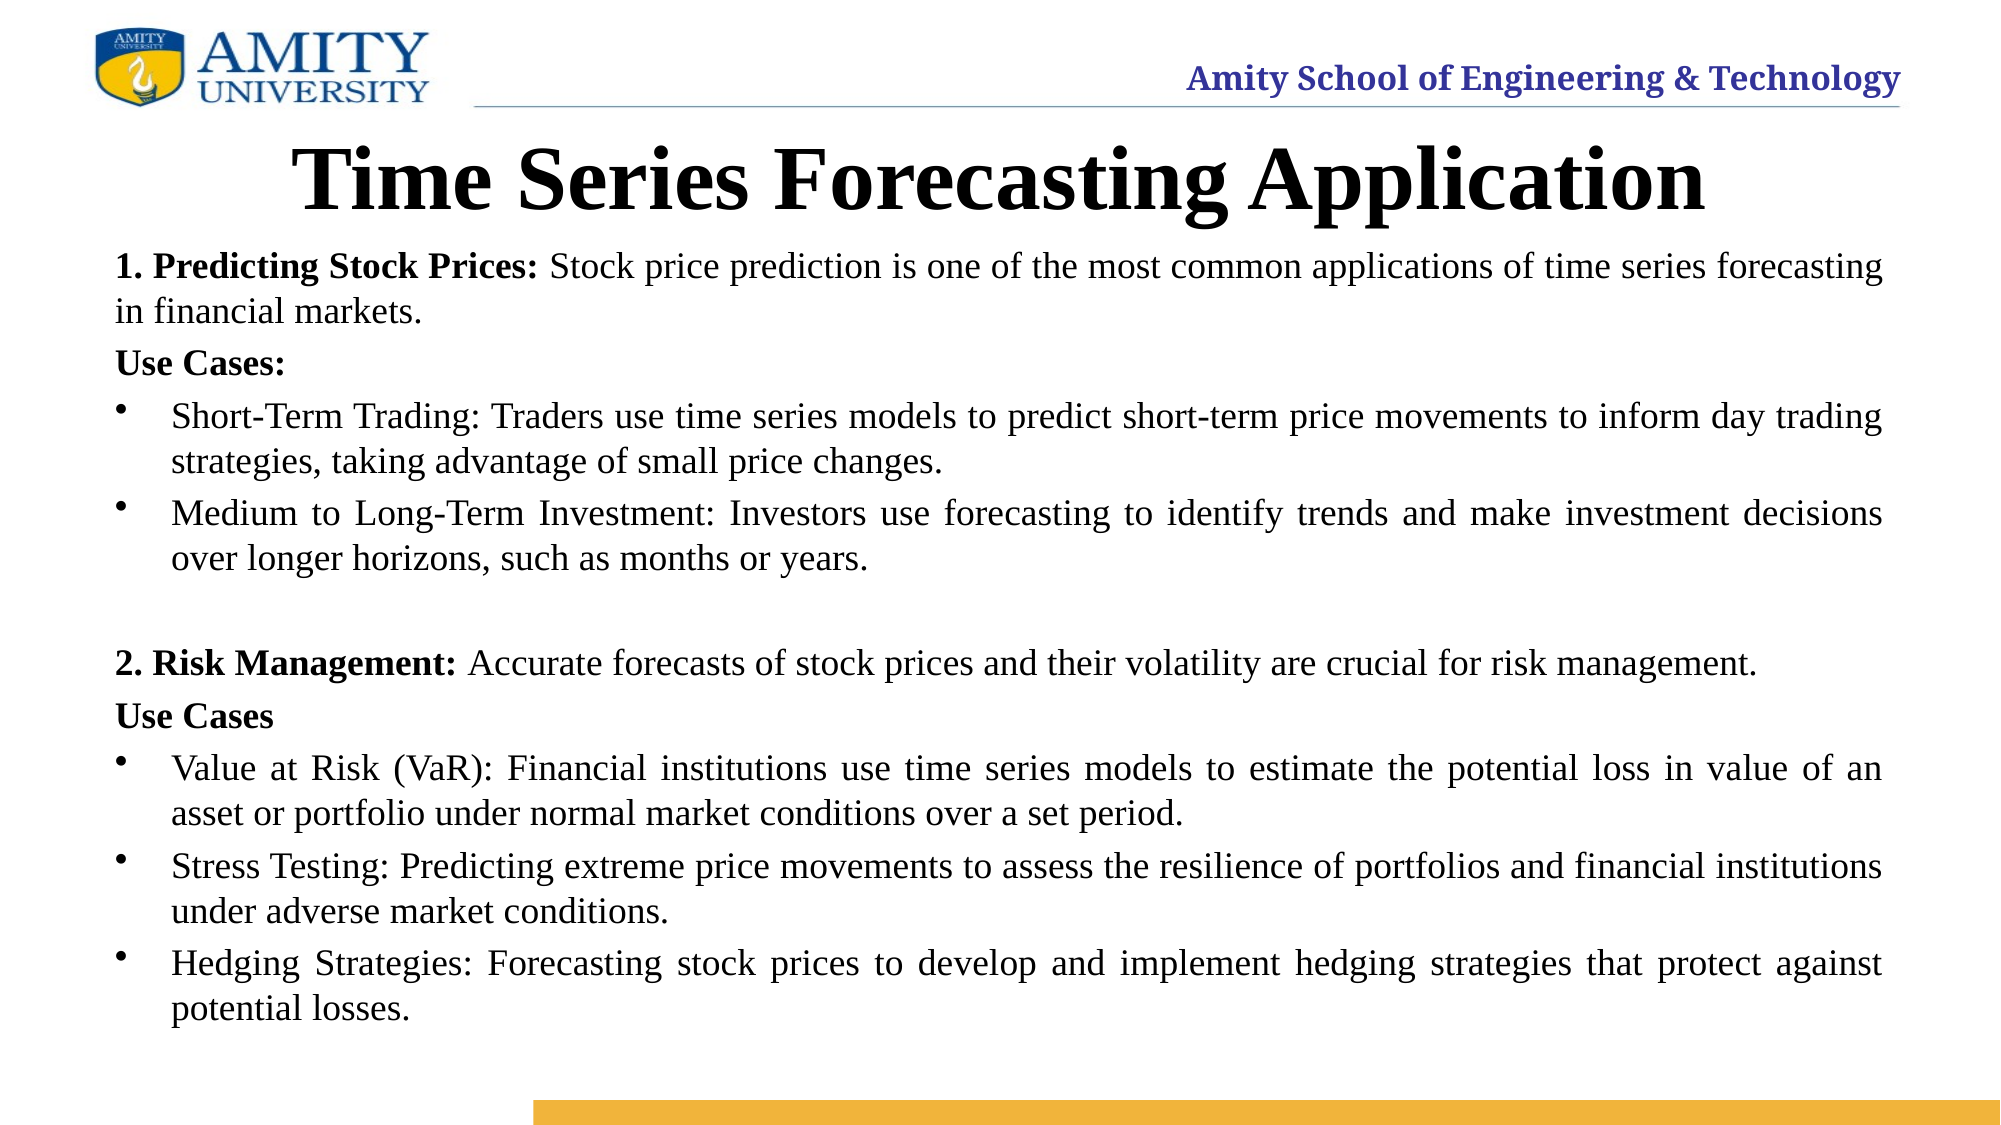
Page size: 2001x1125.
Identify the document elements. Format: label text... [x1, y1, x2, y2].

title Time Series Forecasting Application [99, 110, 1900, 195]
list 1. Predicting Stock Prices: Stock price prediction is one of the most common applications of time series forecasting in financial markets. Use Cases: Short-Term Trading: Traders use time series models to predict short-term price movements to inform day trading strategies, taking advantage of small price changes. Medium to Long-Term Investment: Investors use forecasting to identify trends and make investment decisions over longer horizons, such as months or years. 2. Risk Management: Accurate forecasts of stock prices and their volatility are crucial for risk management. Use Cases Value at Risk (VaR): Financial institutions use time series models to estimate the potential loss in value of an asset or portfolio under normal market conditions over a set period. Stress Testing: Predicting extreme price movements to assess the resilience of portfolios and financial institutions under adverse market conditions. Hedging Strategies: Forecasting stock prices to develop and implement hedging strategies that protect against potential losses. [99, 233, 1900, 1125]
picture [0, 0, 1999, 137]
